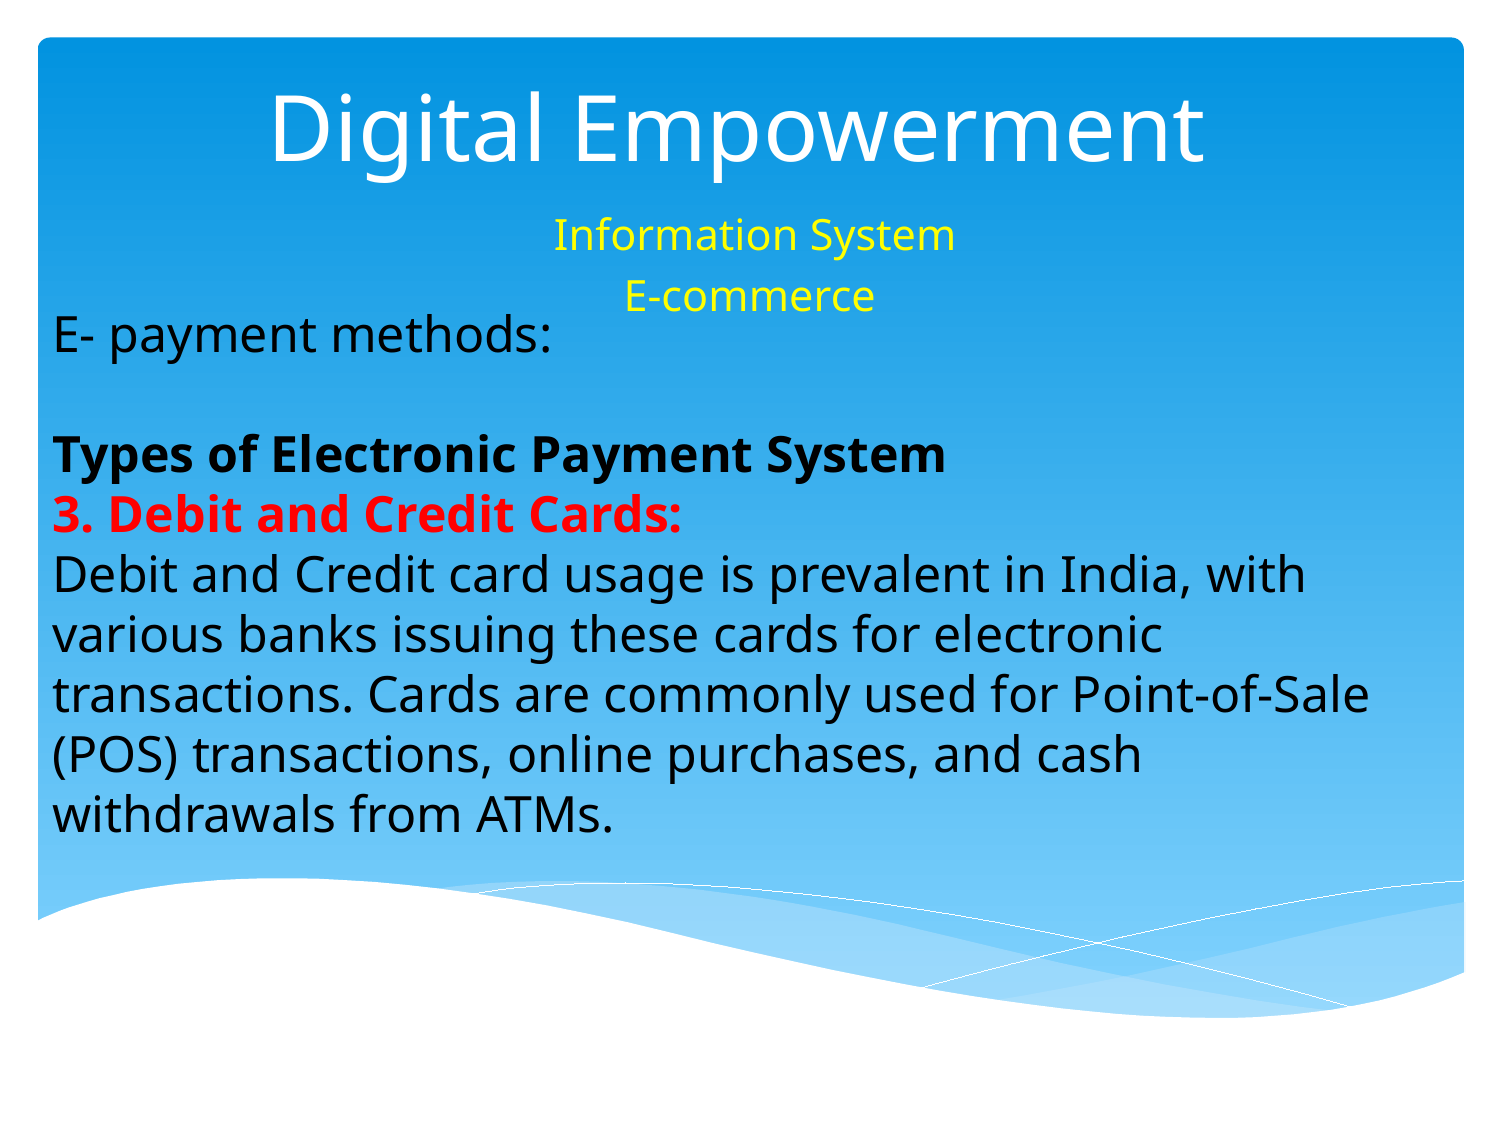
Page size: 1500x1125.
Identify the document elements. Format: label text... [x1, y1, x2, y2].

title Digital Empowerment [99, 50, 1375, 188]
subtitle Information System E-commerce [225, 200, 1275, 295]
text_box E- payment methods: Types of Electronic Payment System 3. Debit and Credit Cards: Debit and Credit card usage is prevalent in India, with various banks issuing these cards for electronic transactions. Cards are commonly used for Point-of-Sale (POS) transactions, online purchases, and cash withdrawals from ATMs. [37, 295, 1450, 851]
